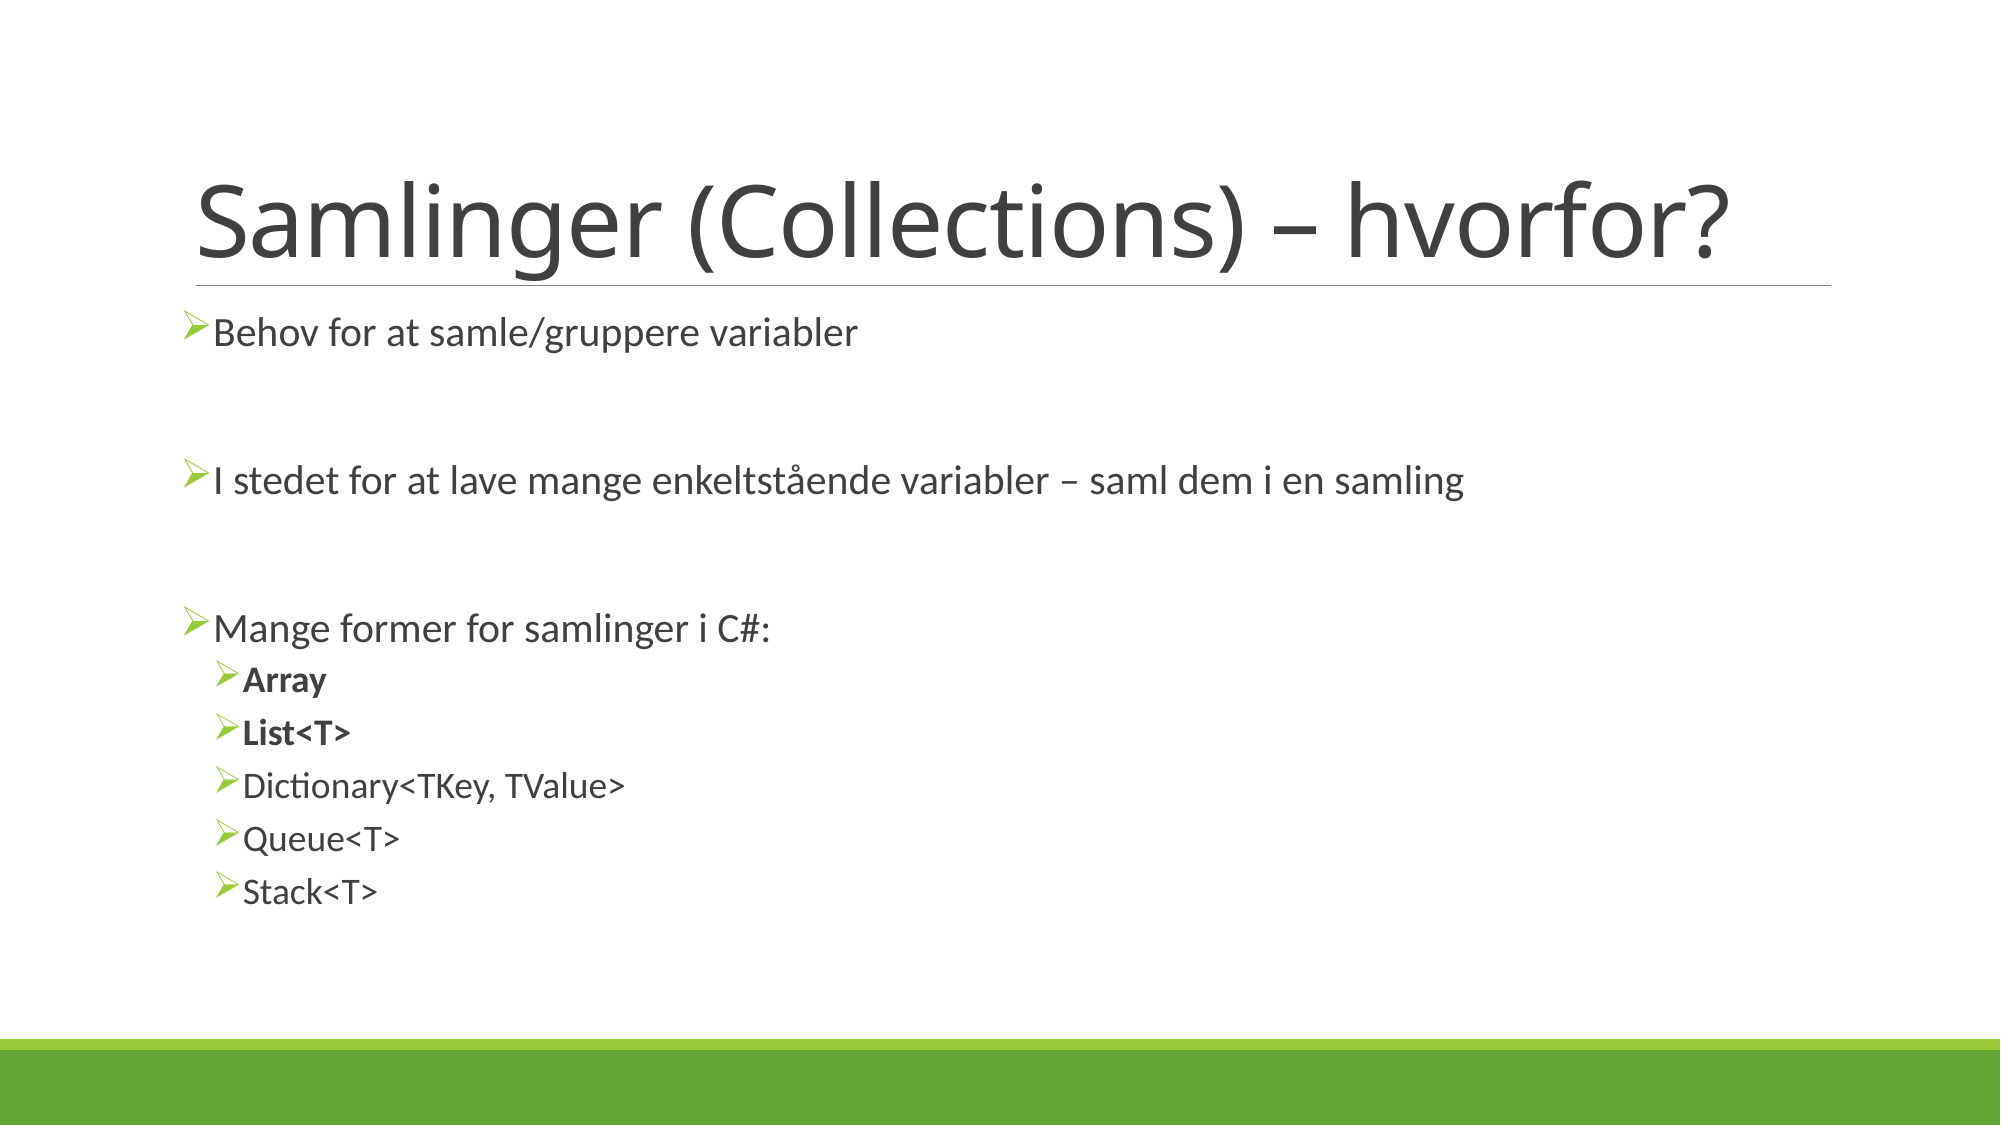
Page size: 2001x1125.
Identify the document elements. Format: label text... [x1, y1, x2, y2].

list Behov for at samle/gruppere variabler I stedet for at lave mange enkeltstående variabler – saml dem i en samling Mange former for samlinger i C#: Array List<T> Dictionary<TKey, TValue> Queue<T> Stack<T> [180, 302, 1830, 963]
title Samlinger (Collections) – hvorfor? [180, 47, 1830, 285]
